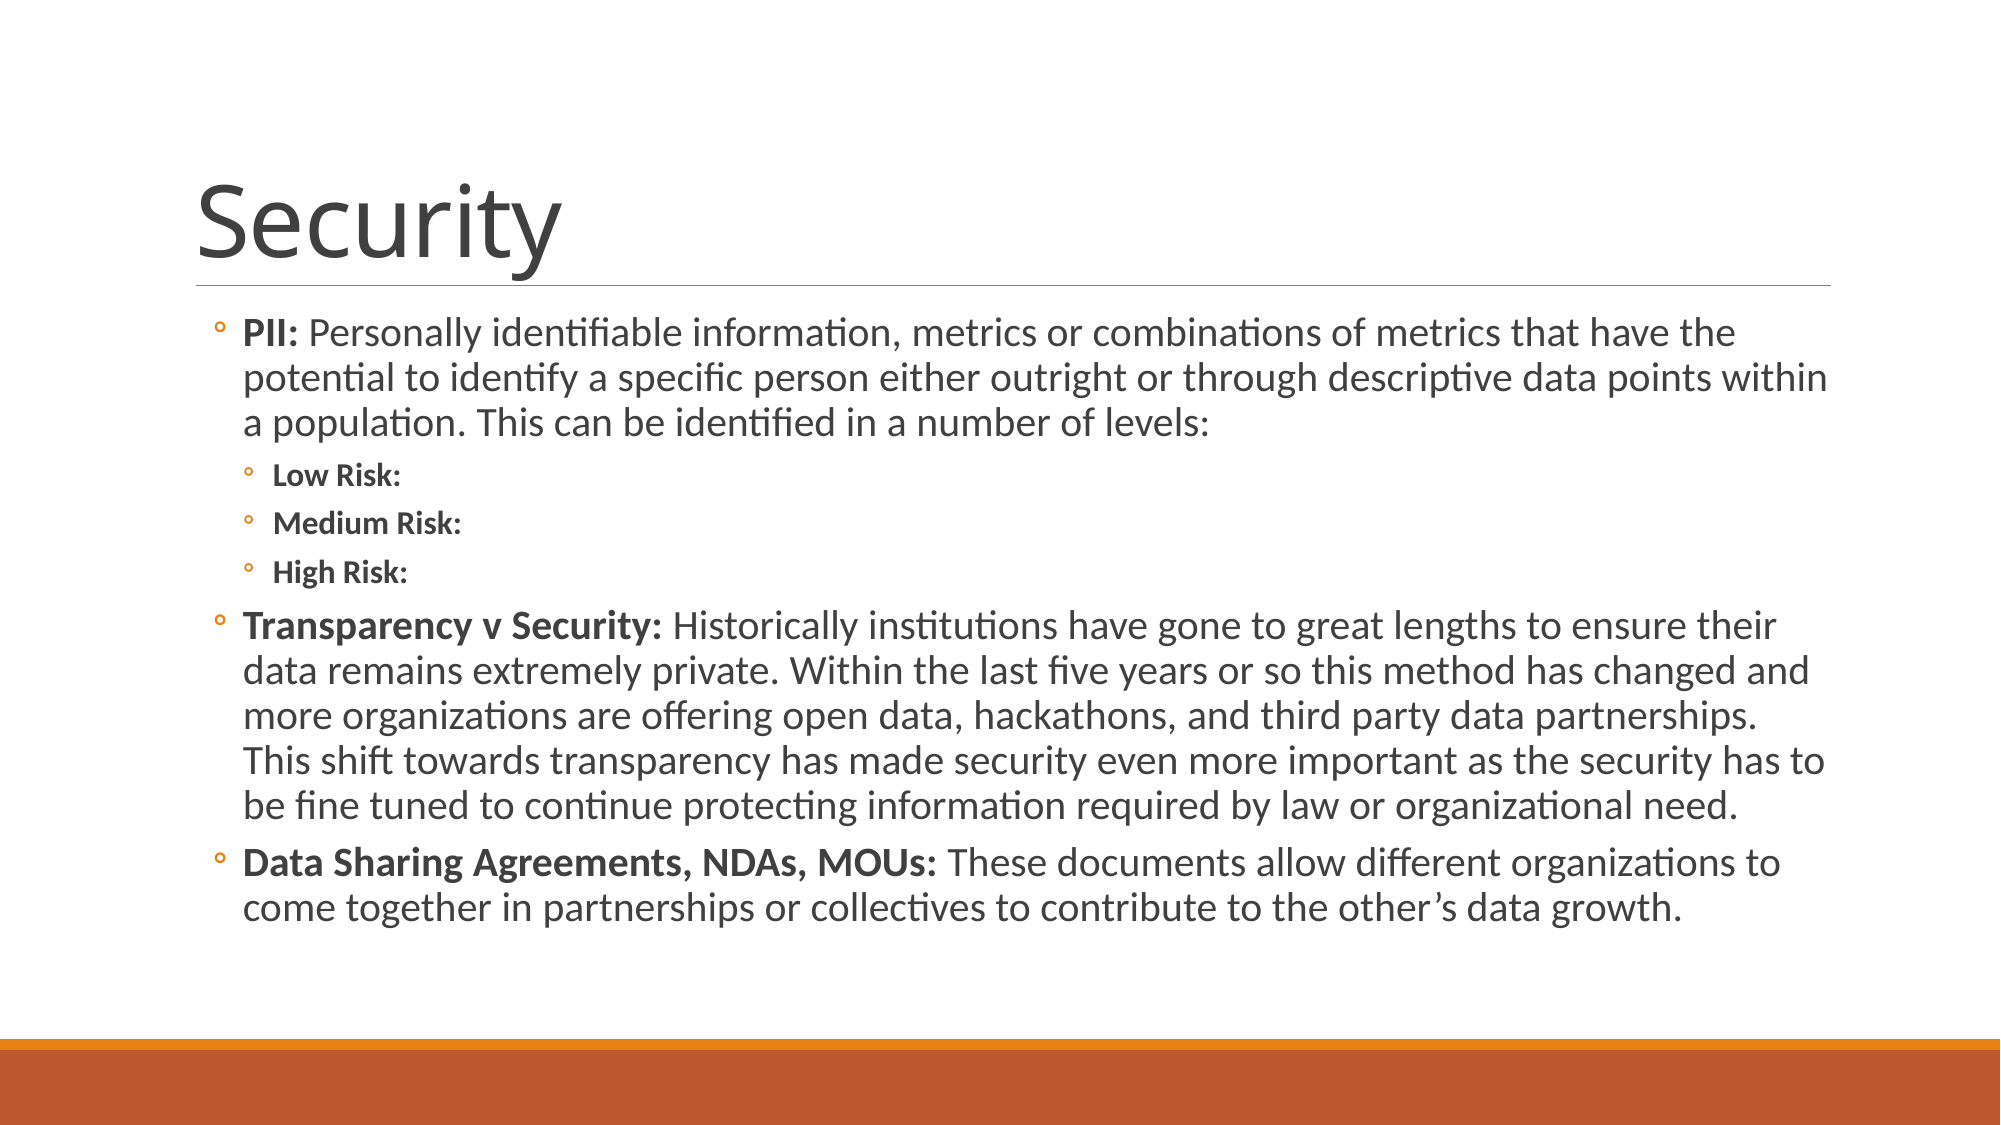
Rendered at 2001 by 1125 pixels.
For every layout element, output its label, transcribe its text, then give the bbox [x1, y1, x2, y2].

title Security [180, 47, 1830, 285]
list PII: Personally identifiable information, metrics or combinations of metrics that have the potential to identify a specific person either outright or through descriptive data points within a population. This can be identified in a number of levels: Low Risk: Medium Risk: High Risk: Transparency v Security: Historically institutions have gone to great lengths to ensure their data remains extremely private. Within the last five years or so this method has changed and more organizations are offering open data, hackathons, and third party data partnerships. This shift towards transparency has made security even more important as the security has to be fine tuned to continue protecting information required by law or organizational need. Data Sharing Agreements, NDAs, MOUs: These documents allow different organizations to come together in partnerships or collectives to contribute to the other’s data growth. [180, 302, 1830, 963]
